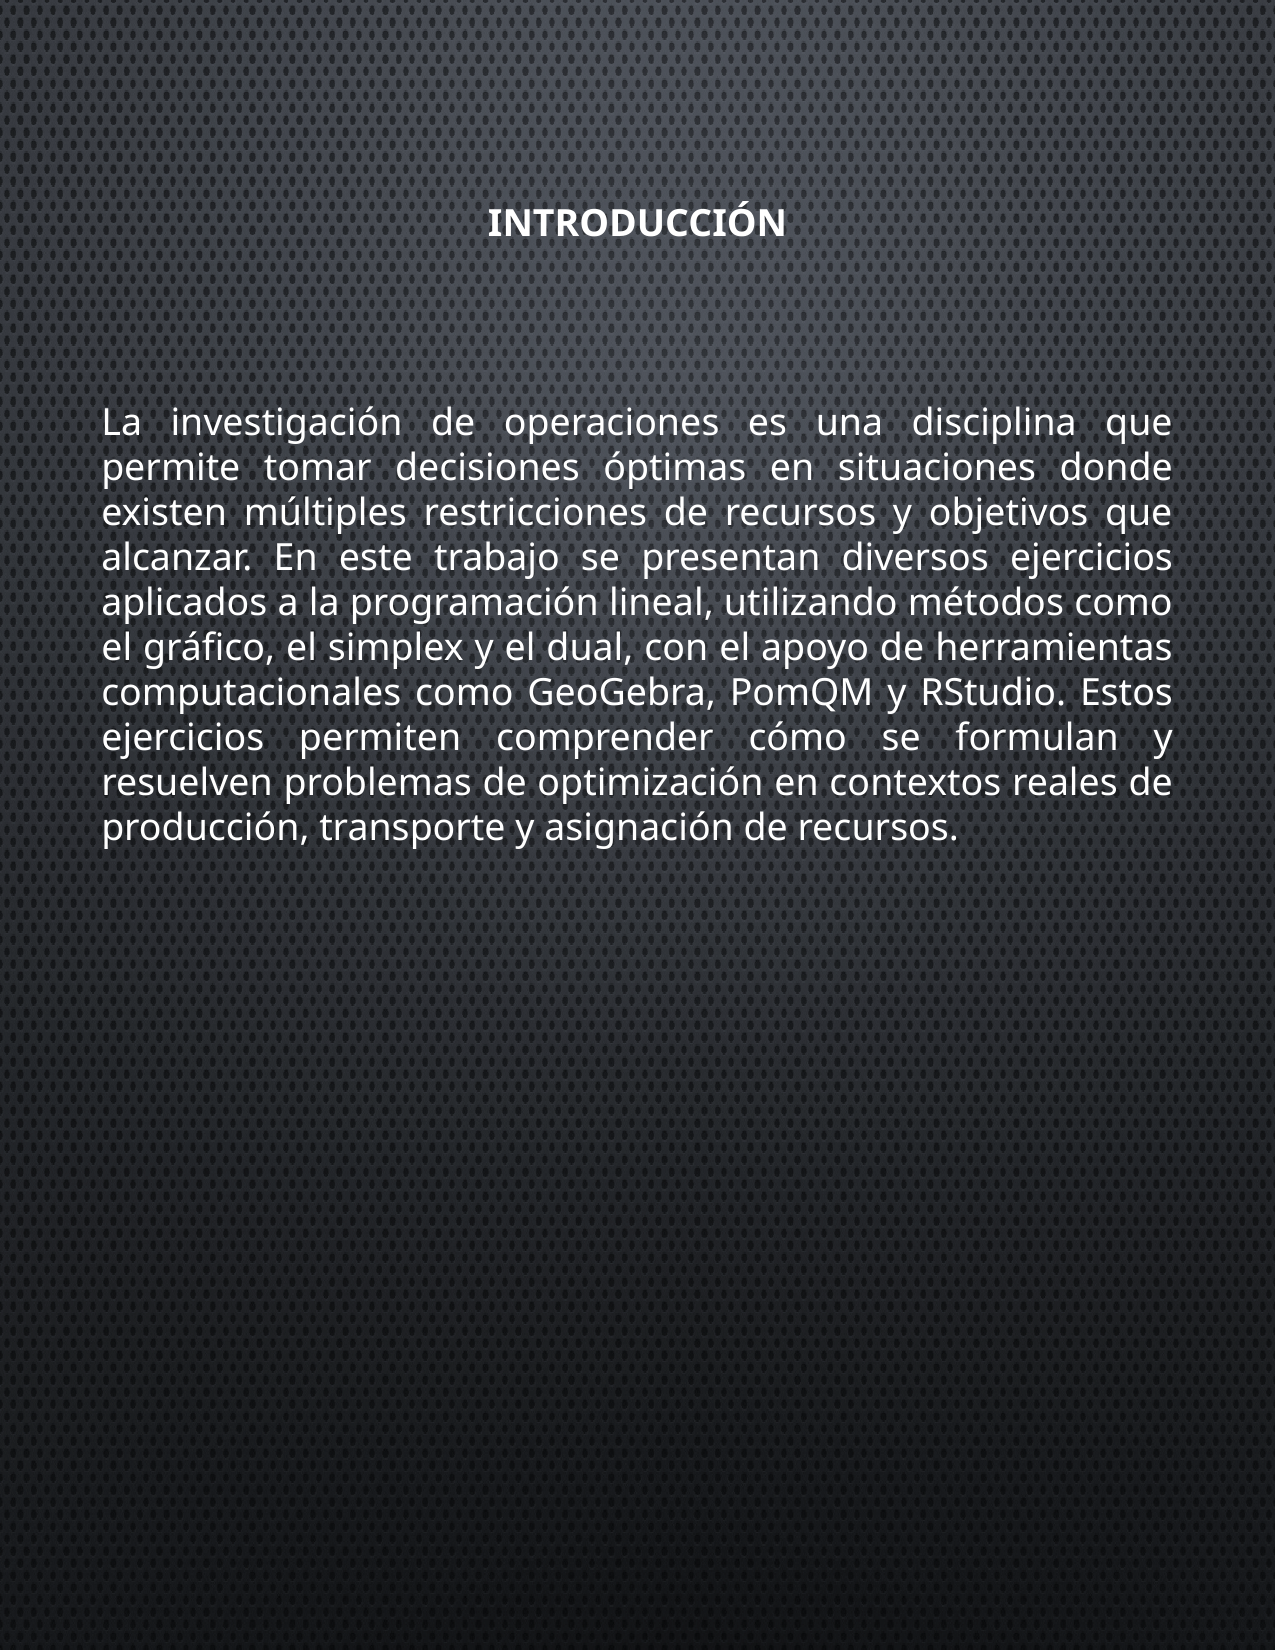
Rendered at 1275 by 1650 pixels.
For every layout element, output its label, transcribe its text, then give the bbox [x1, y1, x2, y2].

text_box INTRODUCCIÓN [150, 192, 1125, 297]
text_box La investigación de operaciones es una disciplina que permite tomar decisiones óptimas en situaciones donde existen múltiples restricciones de recursos y objetivos que alcanzar. En este trabajo se presentan diversos ejercicios aplicados a la programación lineal, utilizando métodos como el gráfico, el simplex y el dual, con el apoyo de herramientas computacionales como GeoGebra, PomQM y RStudio. Estos ejercicios permiten comprender cómo se formulan y resuelven problemas de optimización en contextos reales de producción, transporte y asignación de recursos. [86, 345, 1189, 856]
